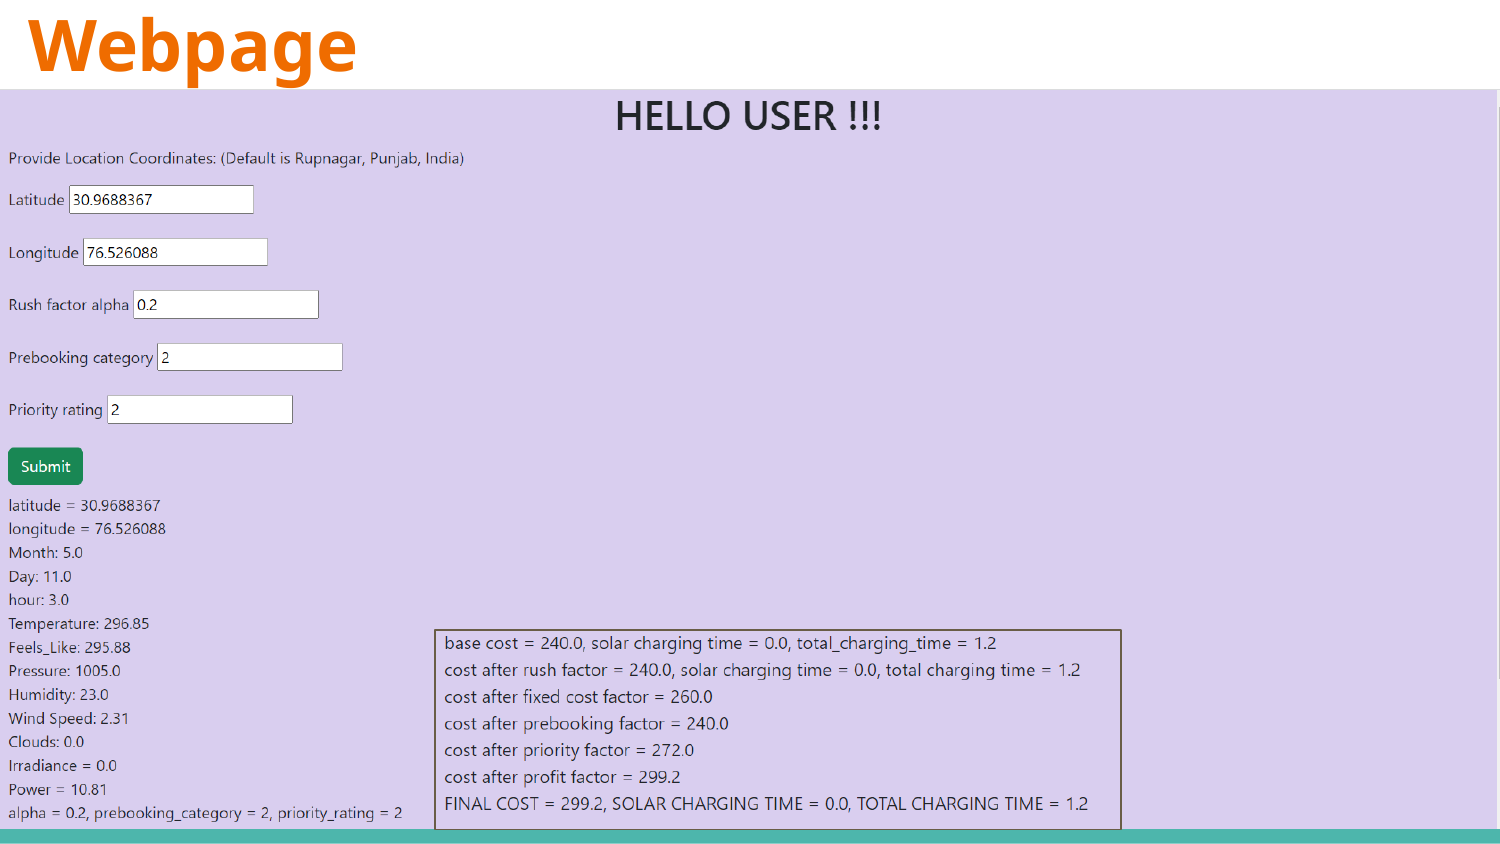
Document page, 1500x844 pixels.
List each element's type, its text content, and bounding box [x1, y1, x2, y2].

picture [0, 89, 1500, 830]
title Webpage [13, 0, 1412, 88]
